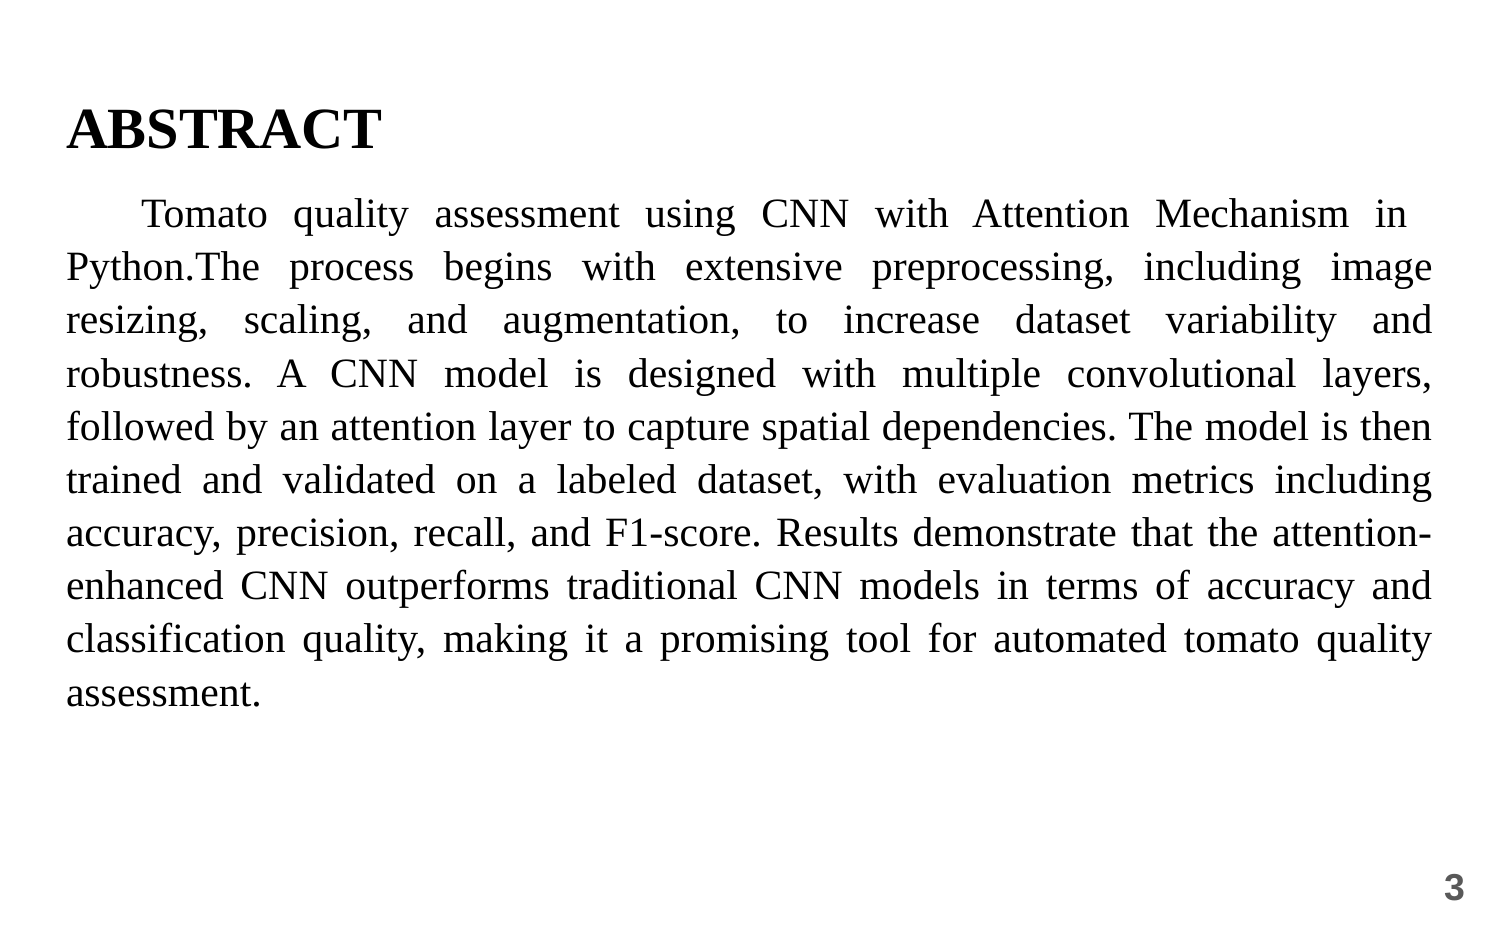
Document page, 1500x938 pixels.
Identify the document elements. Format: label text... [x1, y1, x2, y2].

list Tomato quality assessment using CNN with Attention Mechanism in Python.The process begins with extensive preprocessing, including image resizing, scaling, and augmentation, to increase dataset variability and robustness. A CNN model is designed with multiple convolutional layers, followed by an attention layer to capture spatial dependencies. The model is then trained and validated on a labeled dataset, with evaluation metrics including accuracy, precision, recall, and F1-score. Results demonstrate that the attention-enhanced CNN outperforms traditional CNN models in terms of accuracy and classification quality, making it a promising tool for automated tomato quality assessment. [51, 168, 1449, 833]
slide_number ‹#› [1389, 849, 1480, 922]
title ABSTRACT [51, 81, 1449, 168]
